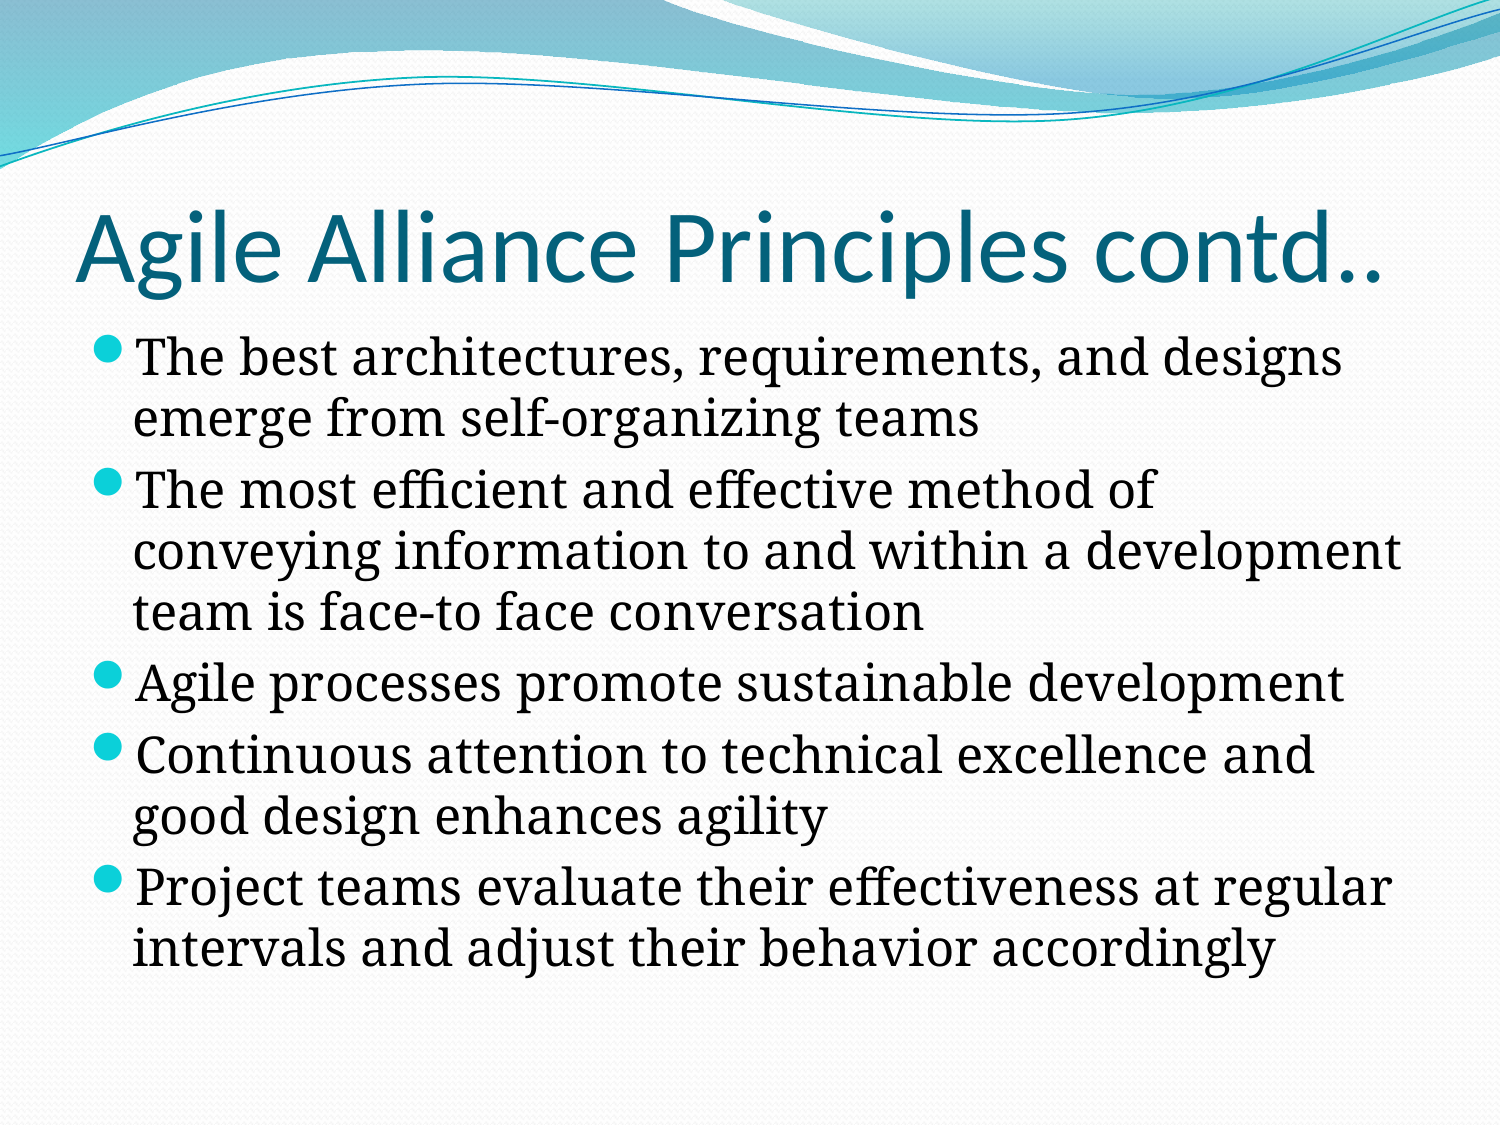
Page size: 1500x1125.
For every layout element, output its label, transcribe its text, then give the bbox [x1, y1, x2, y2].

title Agile Alliance Principles contd.. [75, 115, 1425, 303]
list The best architectures, requirements, and designs emerge from self-organizing teams The most efficient and effective method of conveying information to and within a development team is face-to face conversation Agile processes promote sustainable development Continuous attention to technical excellence and good design enhances agility Project teams evaluate their effectiveness at regular intervals and adjust their behavior accordingly [75, 317, 1425, 1038]
